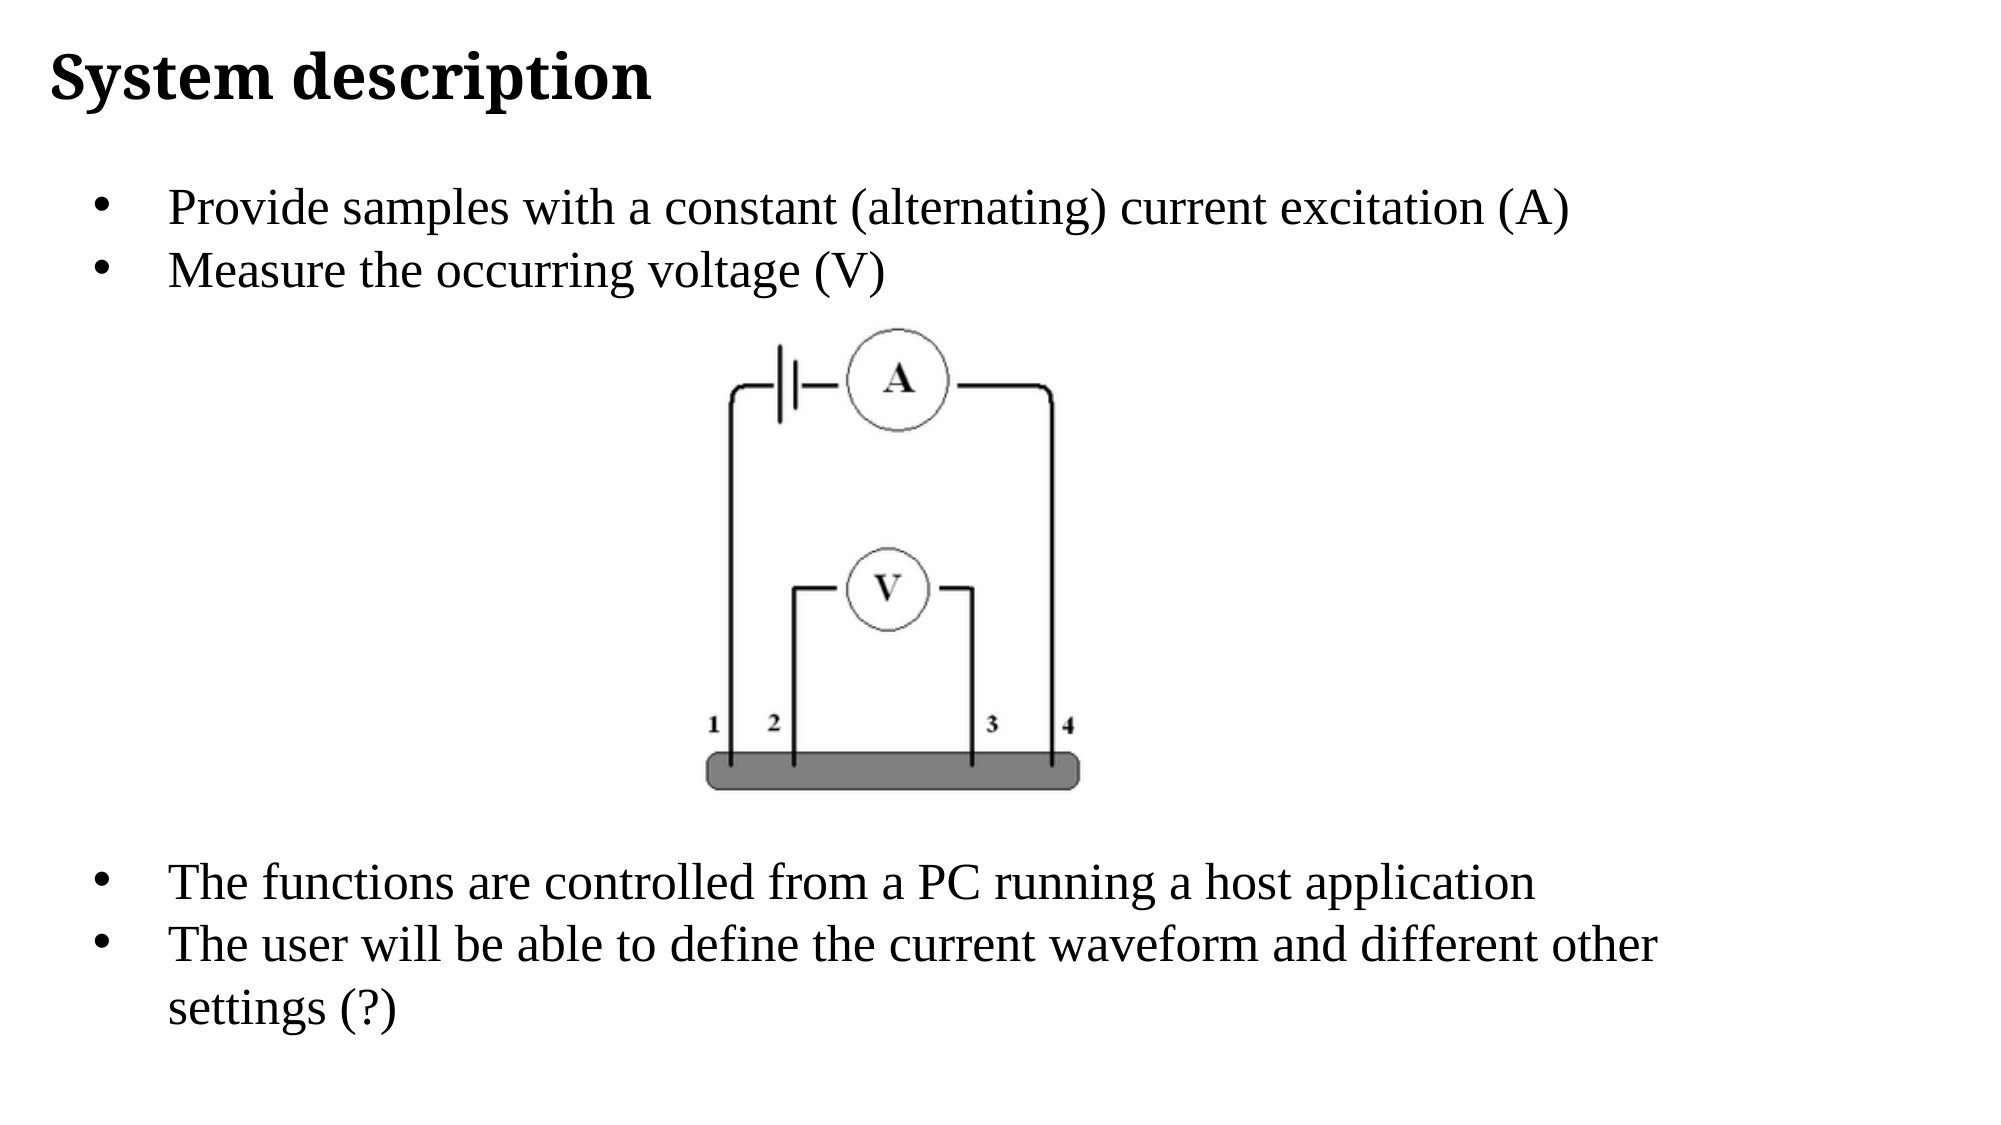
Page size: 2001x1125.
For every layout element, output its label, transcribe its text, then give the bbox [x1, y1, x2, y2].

text_box Provide samples with a constant (alternating) current excitation (A) Measure the occurring voltage (V) [78, 165, 1704, 305]
title System description [35, 33, 1536, 122]
picture [697, 322, 1084, 803]
text_box [35, 252, 1746, 340]
text_box The functions are controlled from a PC running a host application The user will be able to define the current waveform and different other settings (?) [78, 839, 1704, 1042]
